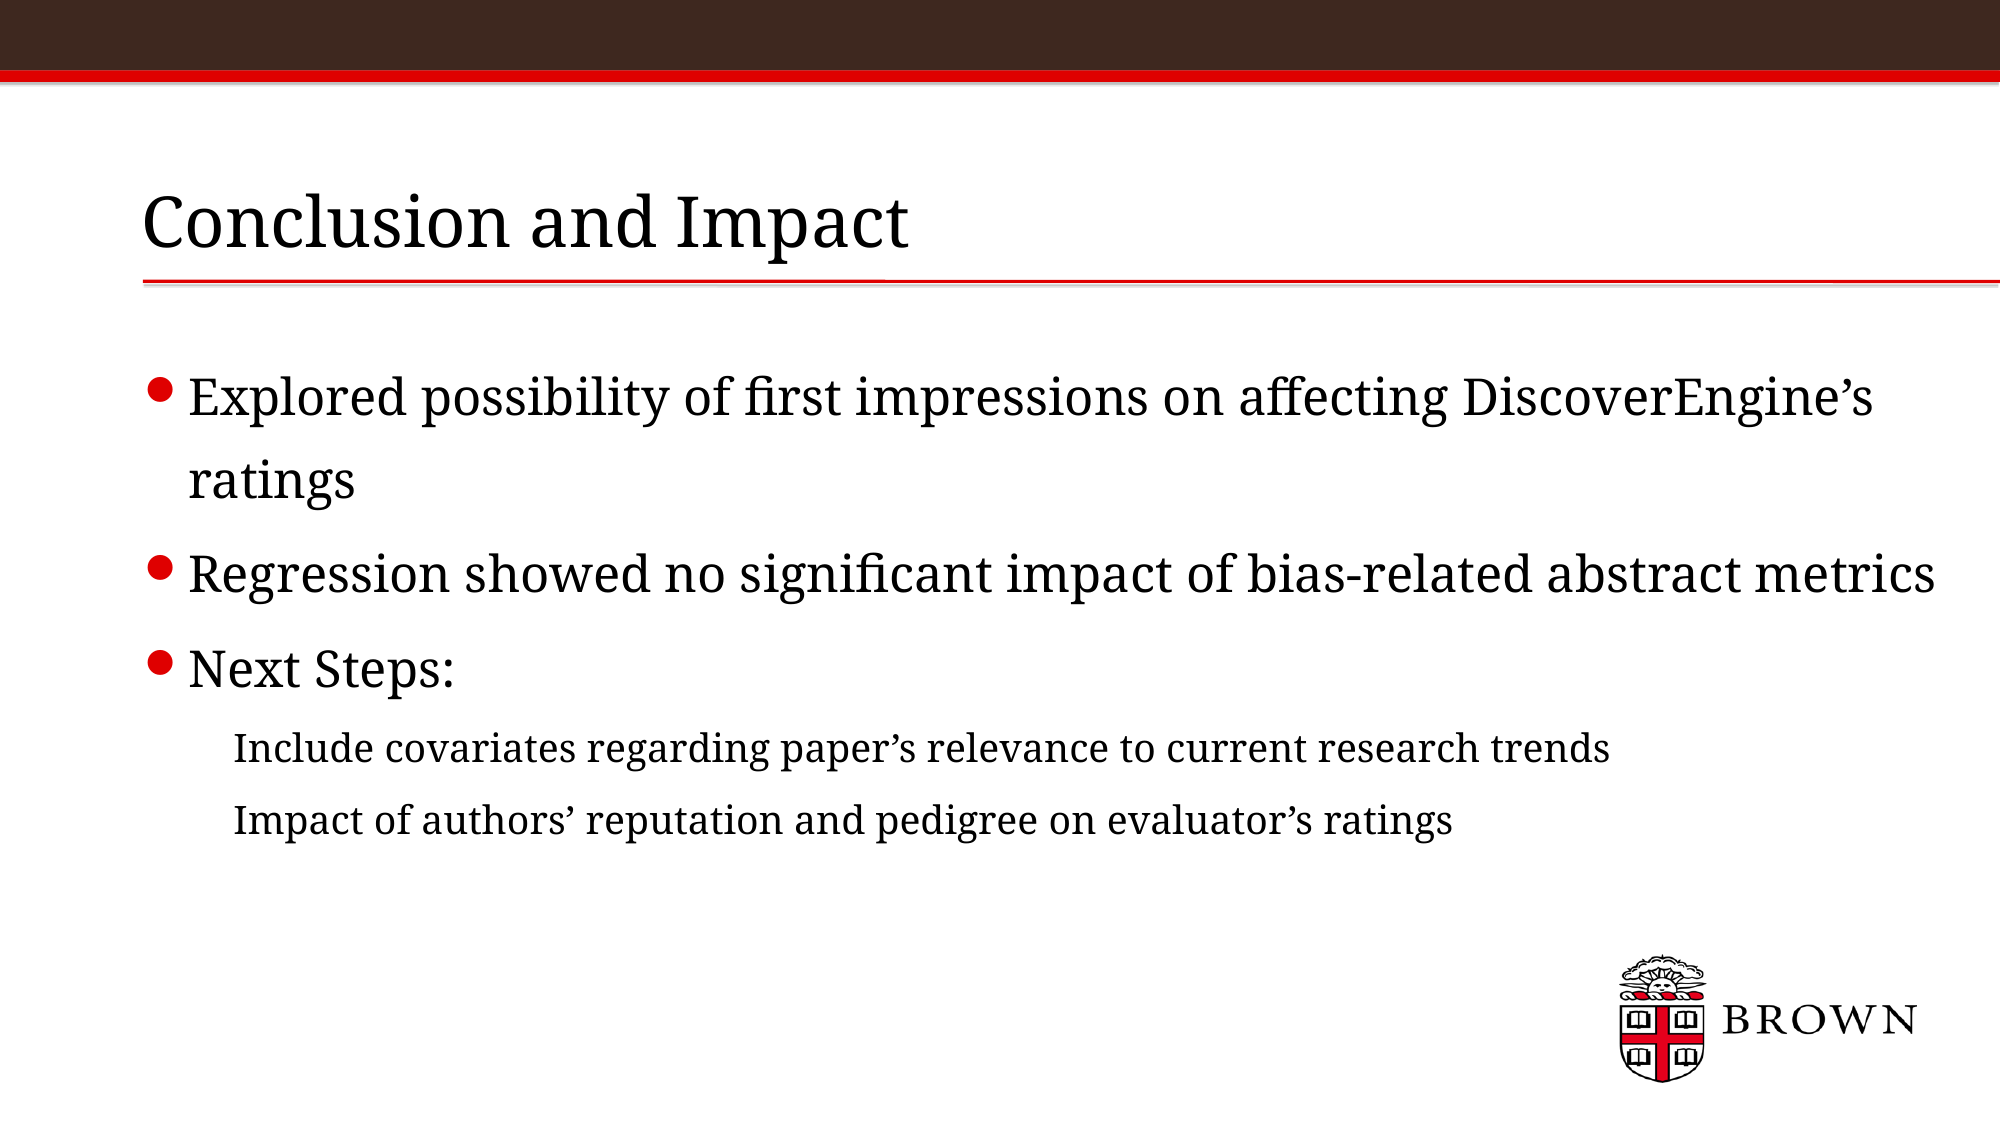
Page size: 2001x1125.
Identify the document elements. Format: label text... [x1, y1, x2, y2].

picture [1619, 961, 1917, 1083]
title Conclusion and Impact [126, 105, 1921, 270]
list Explored possibility of first impressions on affecting DiscoverEngine’s ratings Regression showed no significant impact of bias-related abstract metrics Next Steps: Include covariates regarding paper’s relevance to current research trends Impact of authors’ reputation and pedigree on evaluator’s ratings [129, 339, 1957, 961]
